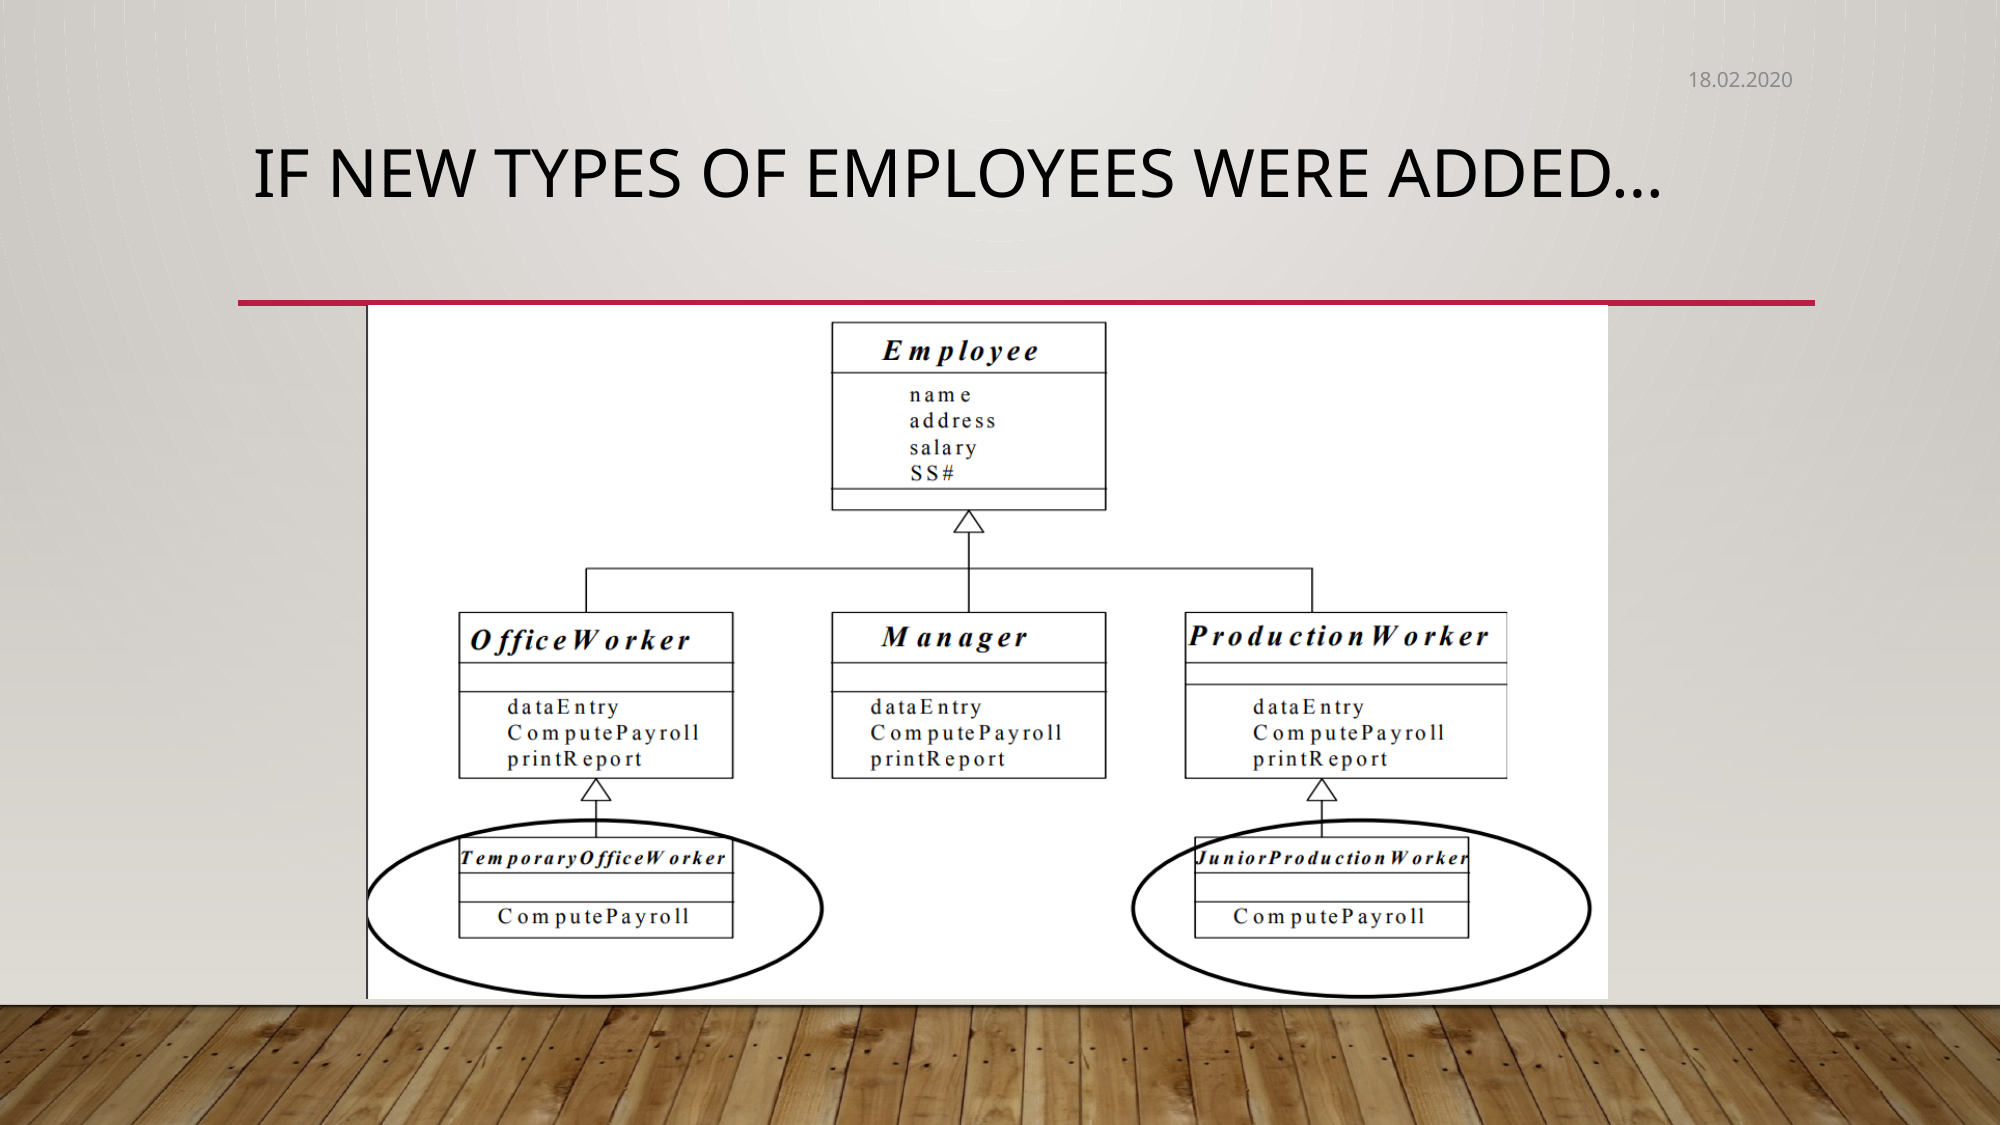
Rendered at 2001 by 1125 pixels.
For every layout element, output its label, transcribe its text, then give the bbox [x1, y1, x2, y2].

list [366, 304, 1608, 999]
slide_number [1239, 54, 1814, 105]
title If new types of employees were added… [238, 131, 1814, 305]
picture [0, 1005, 2000, 1125]
